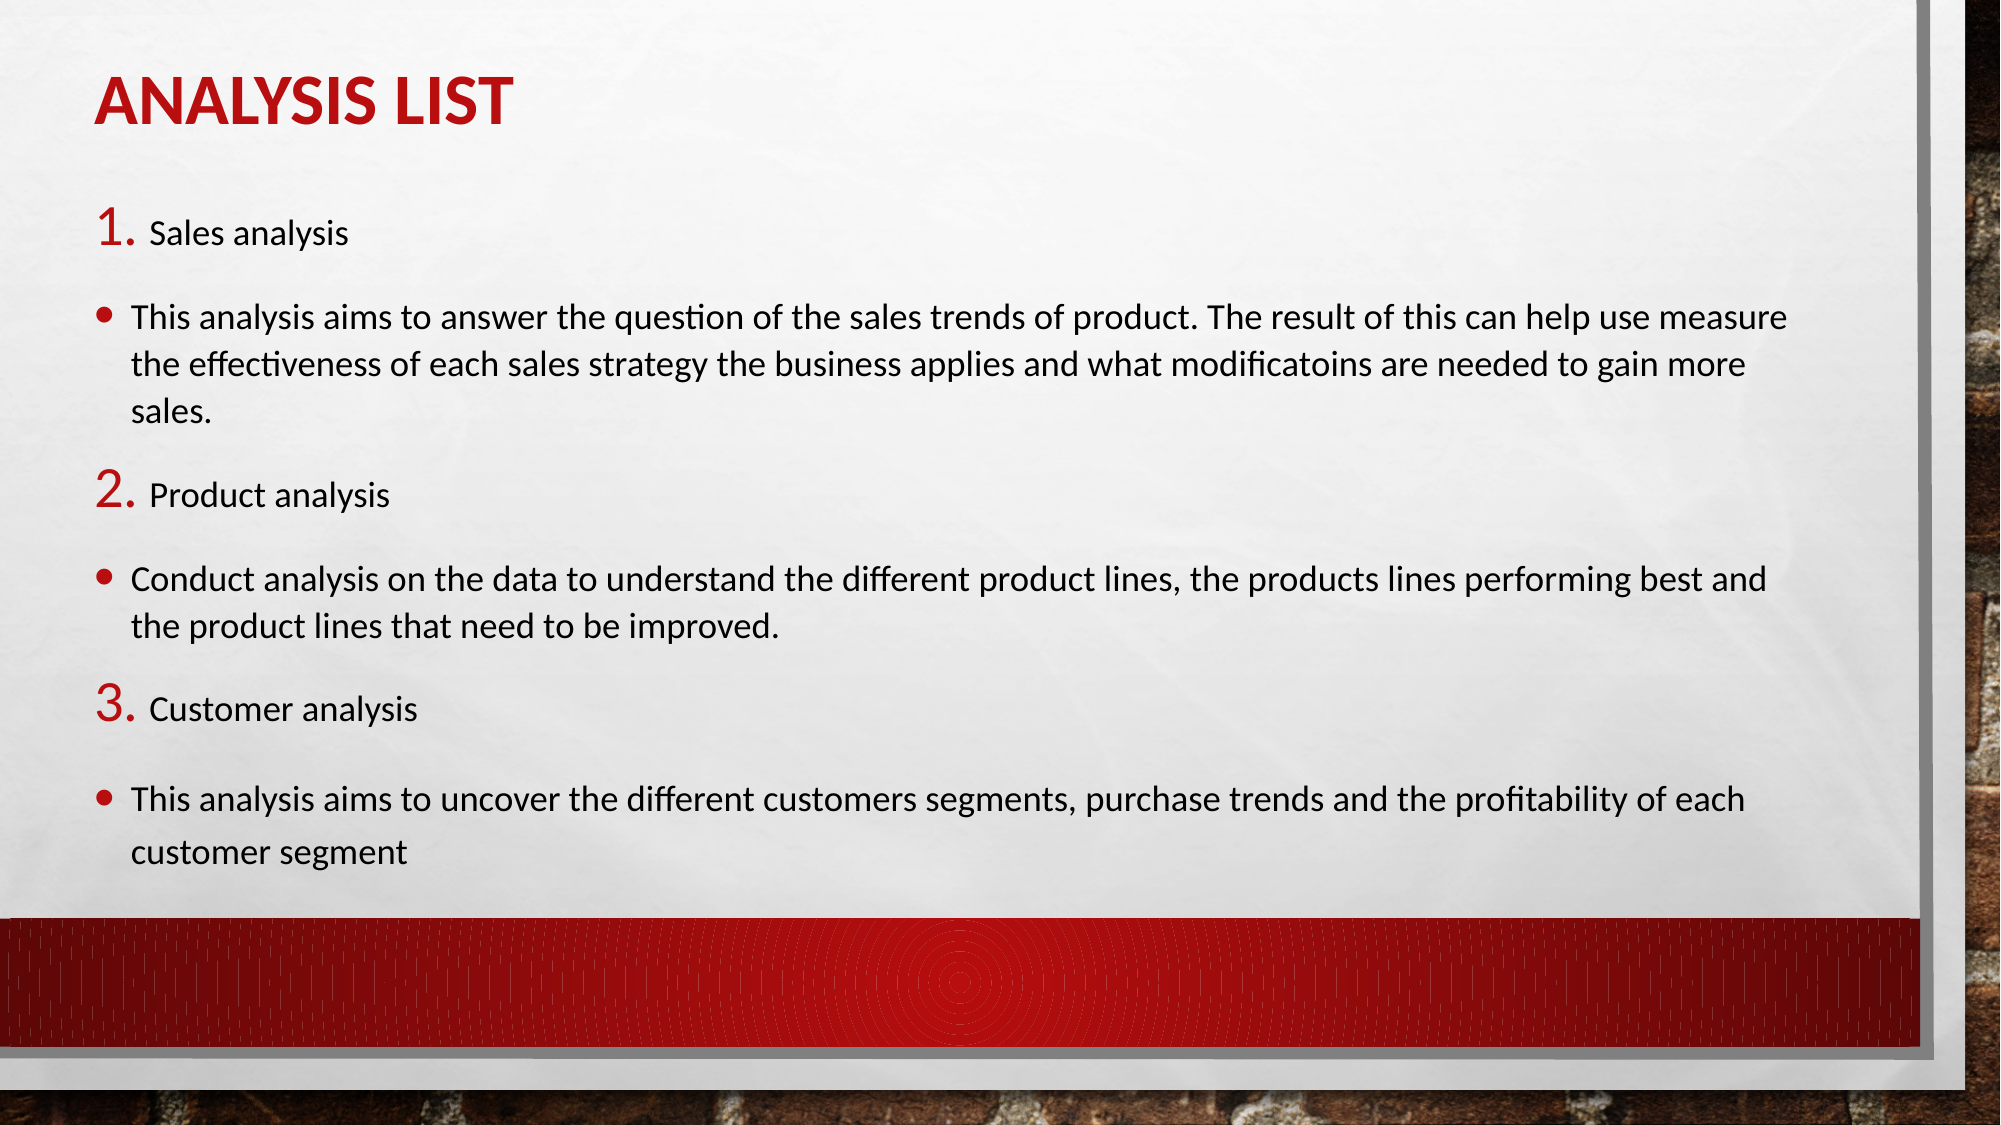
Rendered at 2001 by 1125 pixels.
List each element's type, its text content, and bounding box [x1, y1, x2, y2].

picture [0, 0, 2000, 1125]
title Analysis List [79, 53, 1805, 195]
list Sales analysis This analysis aims to answer the question of the sales trends of product. The result of this can help use measure the effectiveness of each sales strategy the business applies and what modificatoins are needed to gain more sales. Product analysis Conduct analysis on the data to understand the different product lines, the products lines performing best and the product lines that need to be improved. Customer analysis This analysis aims to uncover the different customers segments, purchase trends and the profitability of each customer segment [79, 195, 1818, 882]
